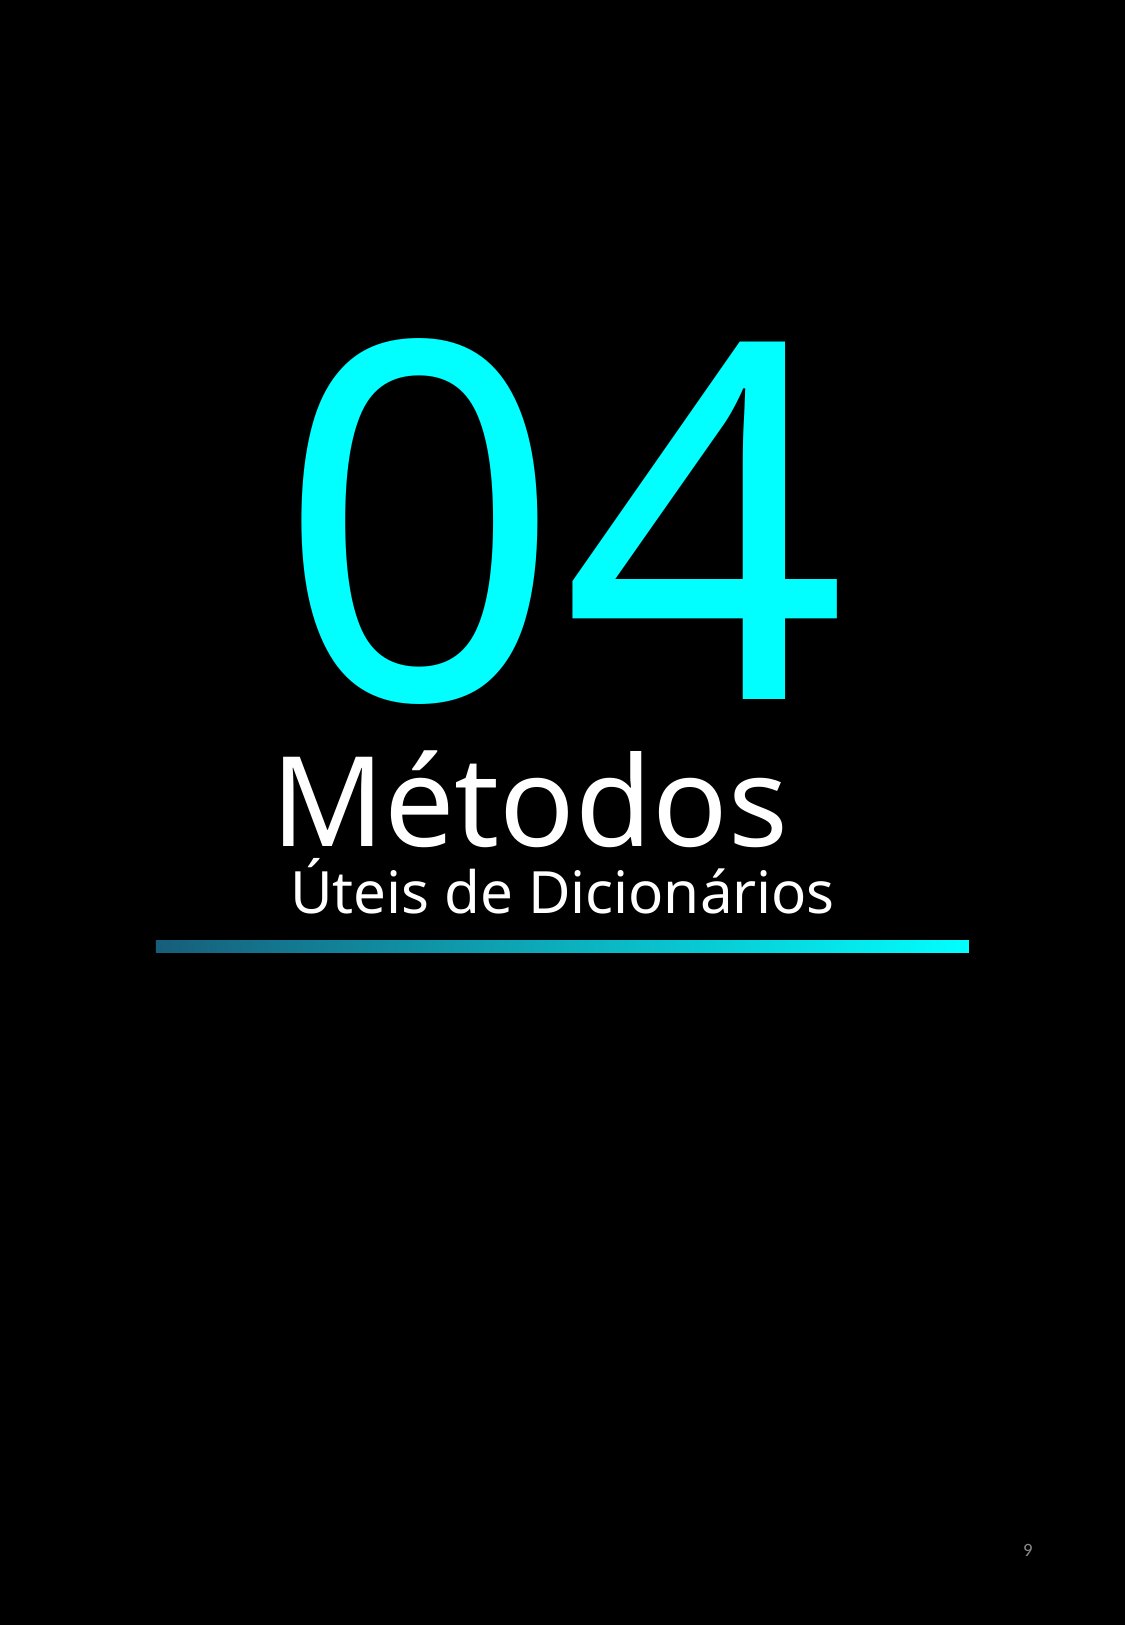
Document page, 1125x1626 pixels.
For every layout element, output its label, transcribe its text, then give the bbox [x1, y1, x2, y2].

text_box Úteis de Dicionários [103, 847, 1022, 933]
text_box [155, 939, 970, 953]
text_box Métodos [103, 713, 1022, 847]
slide_number 9 [794, 1506, 1048, 1593]
text_box 04 [222, 193, 903, 713]
